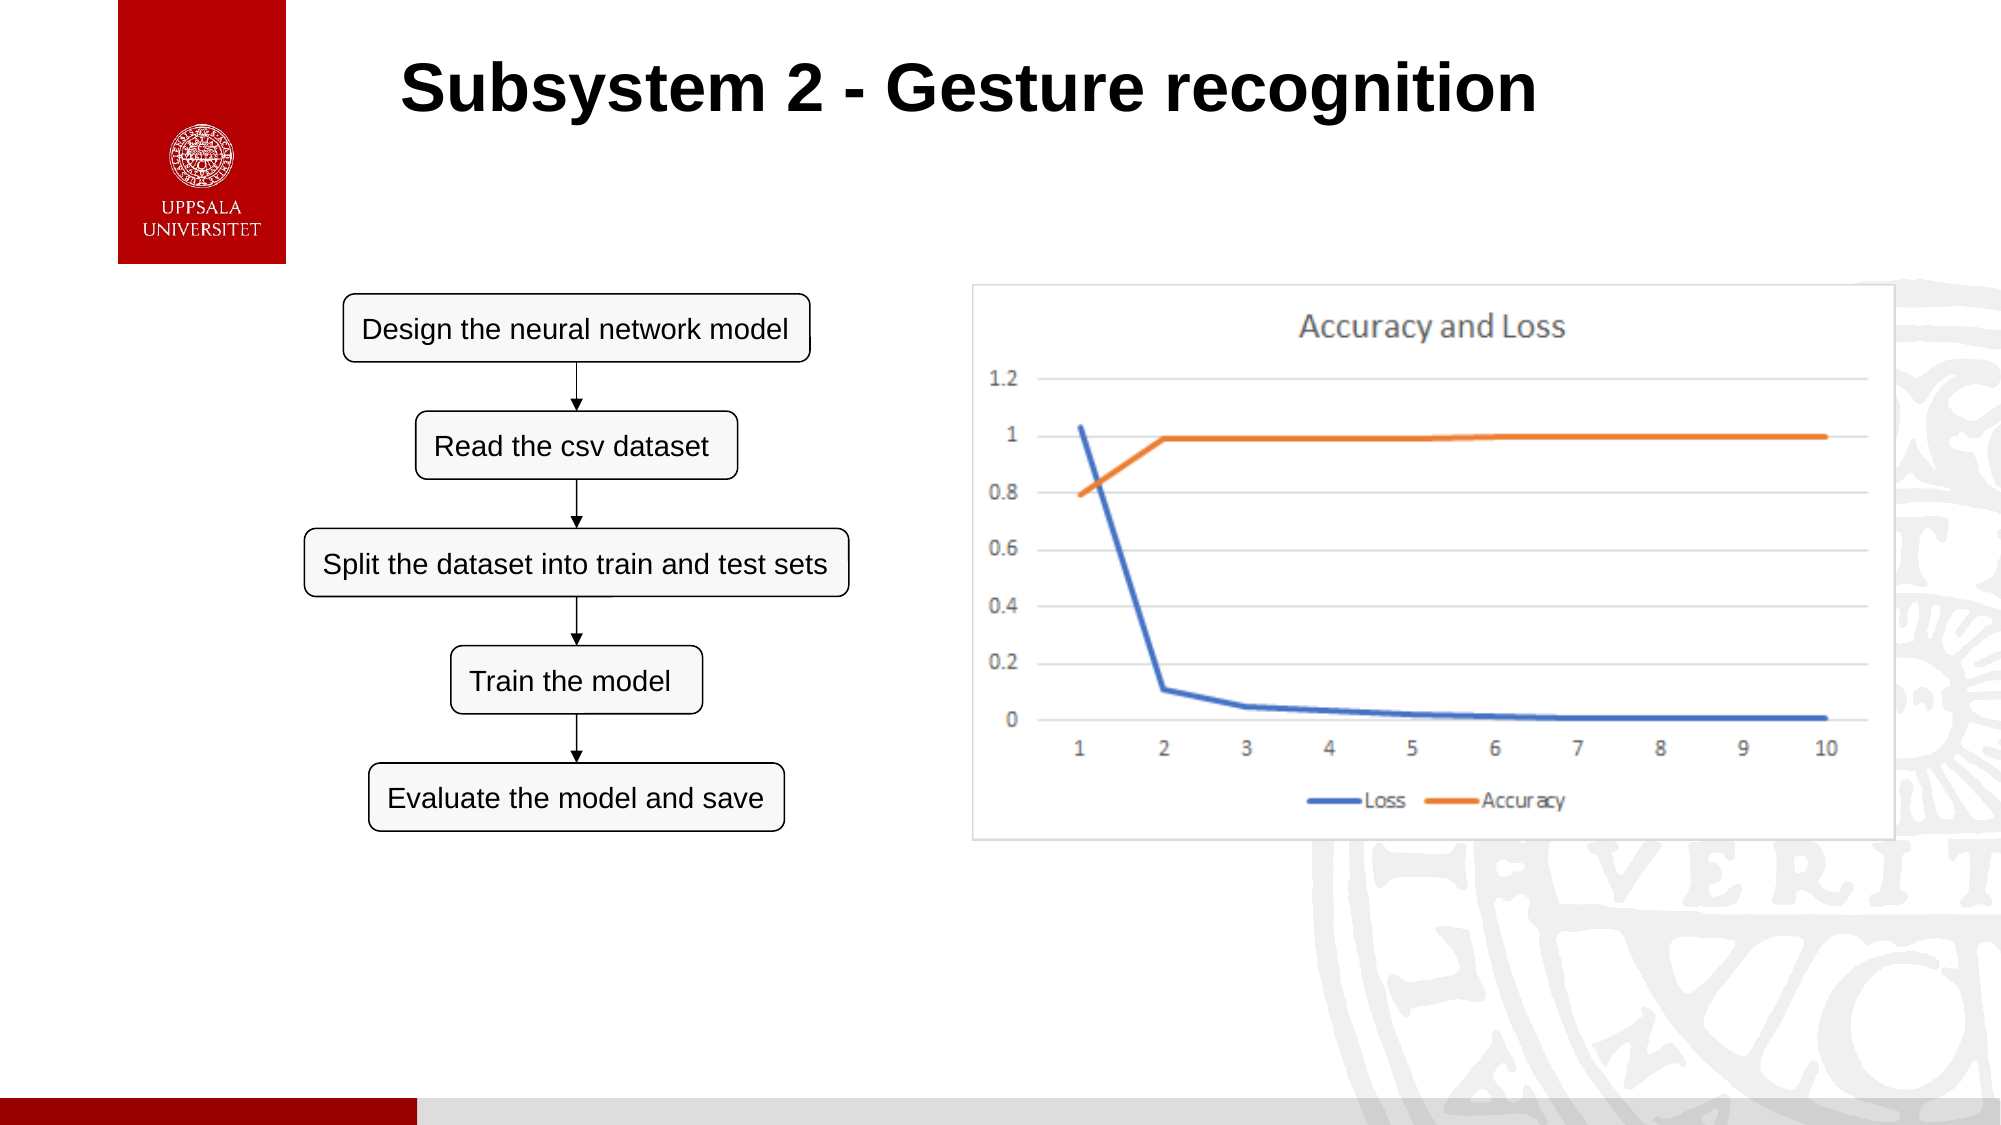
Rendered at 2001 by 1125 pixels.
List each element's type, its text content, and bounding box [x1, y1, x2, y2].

text_box Train the model [450, 645, 703, 714]
title Subsystem 2 - Gesture recognition [385, 35, 1914, 218]
picture [971, 284, 1896, 841]
picture [118, 0, 286, 264]
text_box Design the neural network model [343, 293, 811, 362]
text_box Read the csv dataset [415, 411, 738, 480]
text_box Evaluate the model and save [368, 762, 785, 832]
text_box Split the dataset into train and test sets [304, 528, 849, 597]
